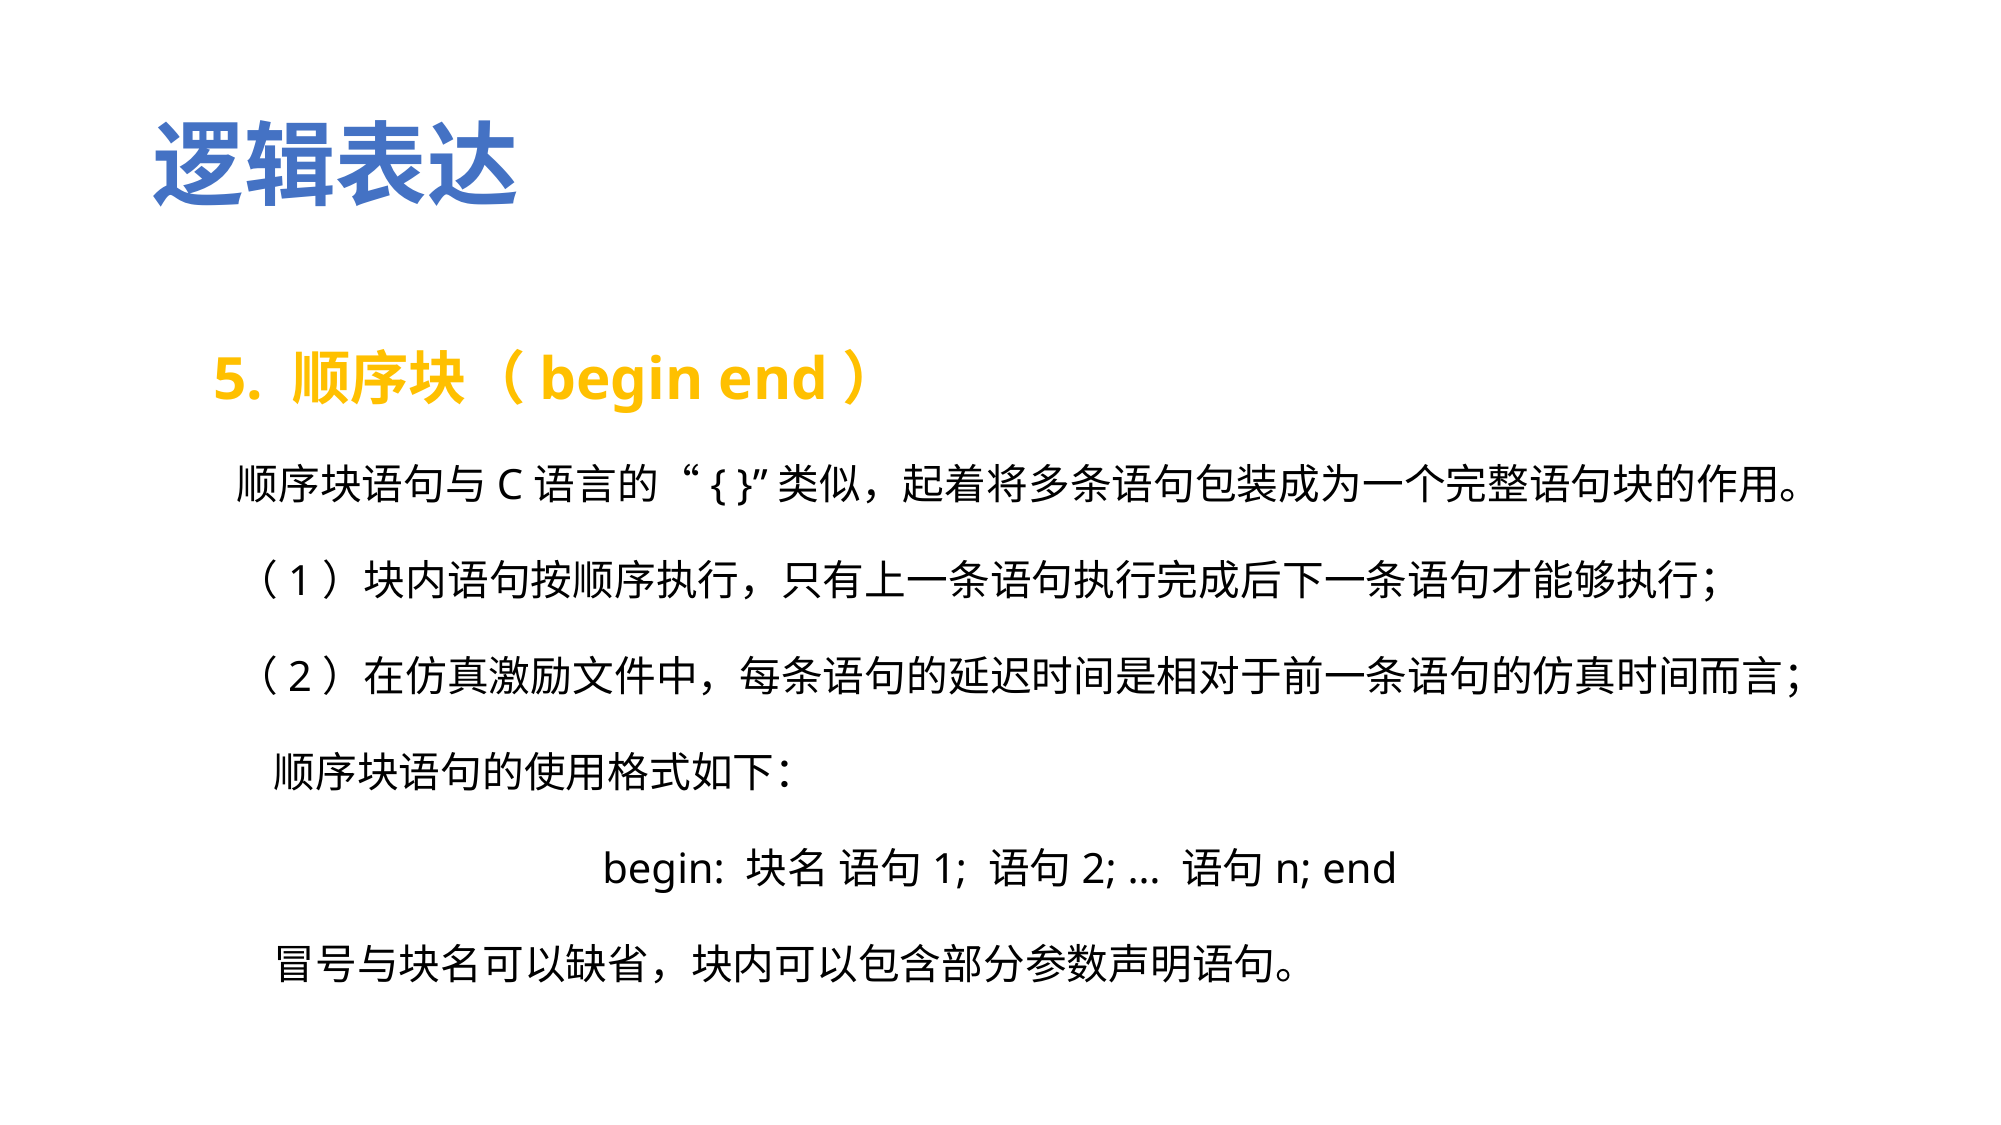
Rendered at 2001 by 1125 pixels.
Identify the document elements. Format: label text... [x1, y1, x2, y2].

title 逻辑表达 [137, 59, 1863, 278]
list 5. 顺序块（begin end） 顺序块语句与C语言的“{ }”类似，起着将多条语句包装成为一个完整语句块的作用。 （1）块内语句按顺序执行，只有上一条语句执行完成后下一条语句才能够执行； （2）在仿真激励文件中，每条语句的延迟时间是相对于前一条语句的仿真时间而言； 顺序块语句的使用格式如下： begin: 块名 语句1; 语句2; … 语句n; end 冒号与块名可以缺省，块内可以包含部分参数声明语句。 [137, 299, 1863, 1125]
